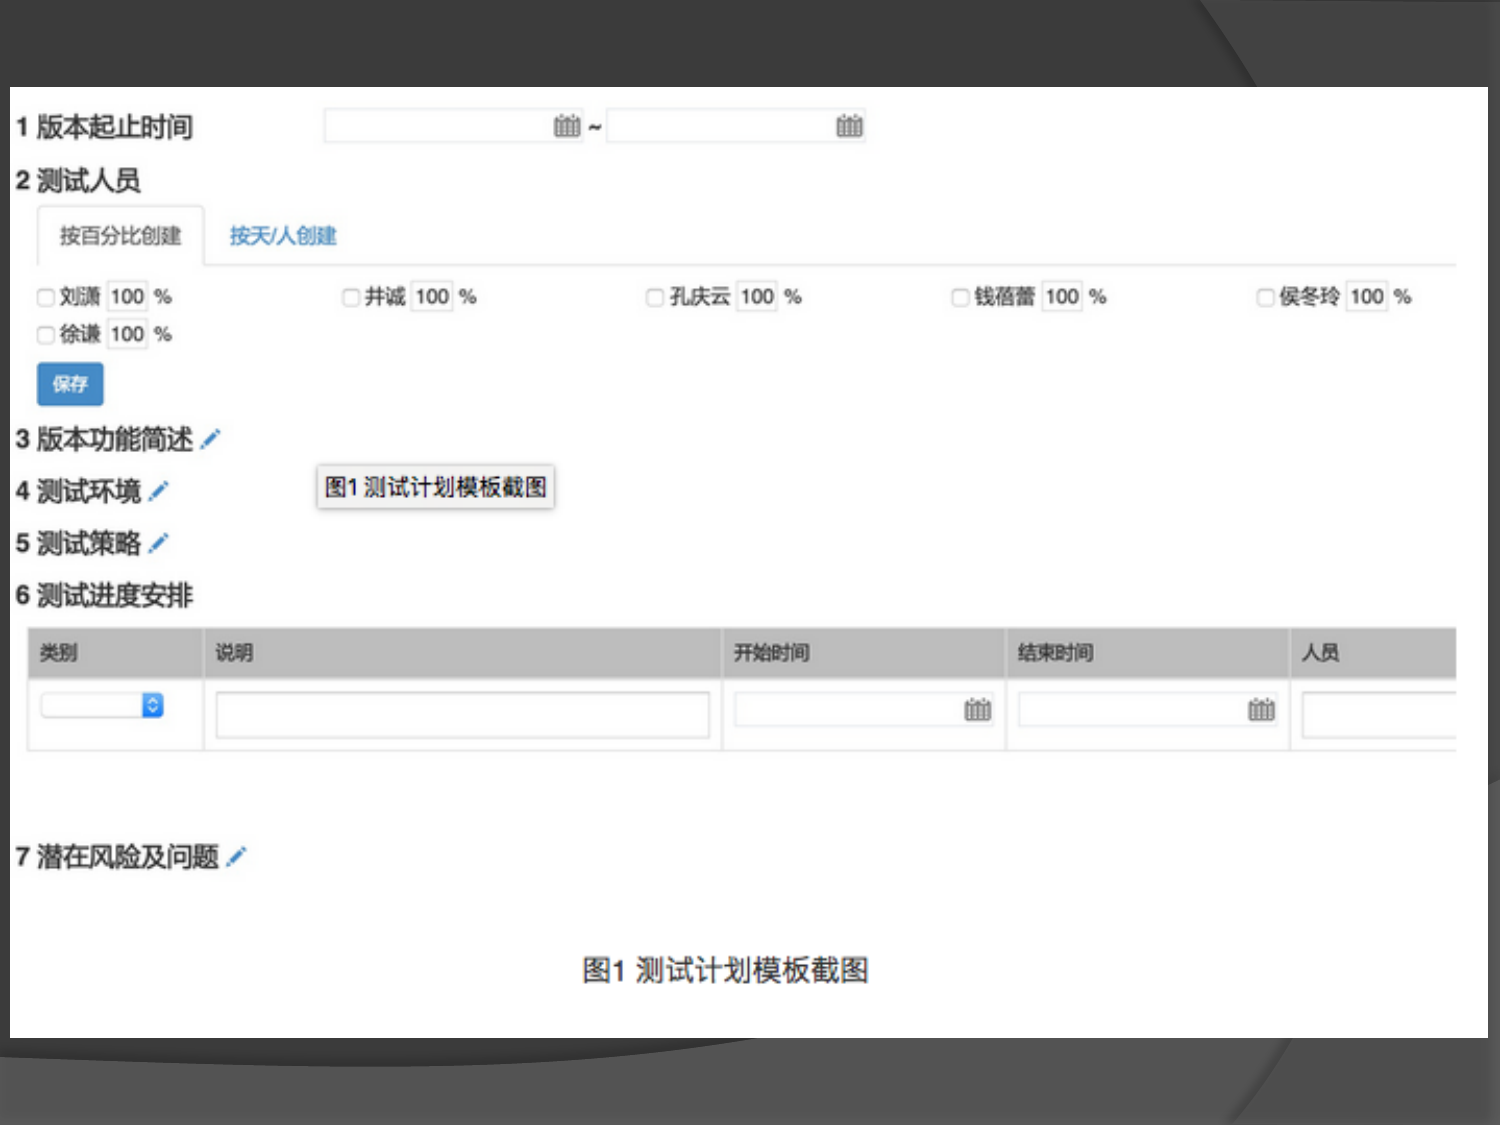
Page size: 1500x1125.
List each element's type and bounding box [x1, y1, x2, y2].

picture [10, 87, 1488, 1038]
